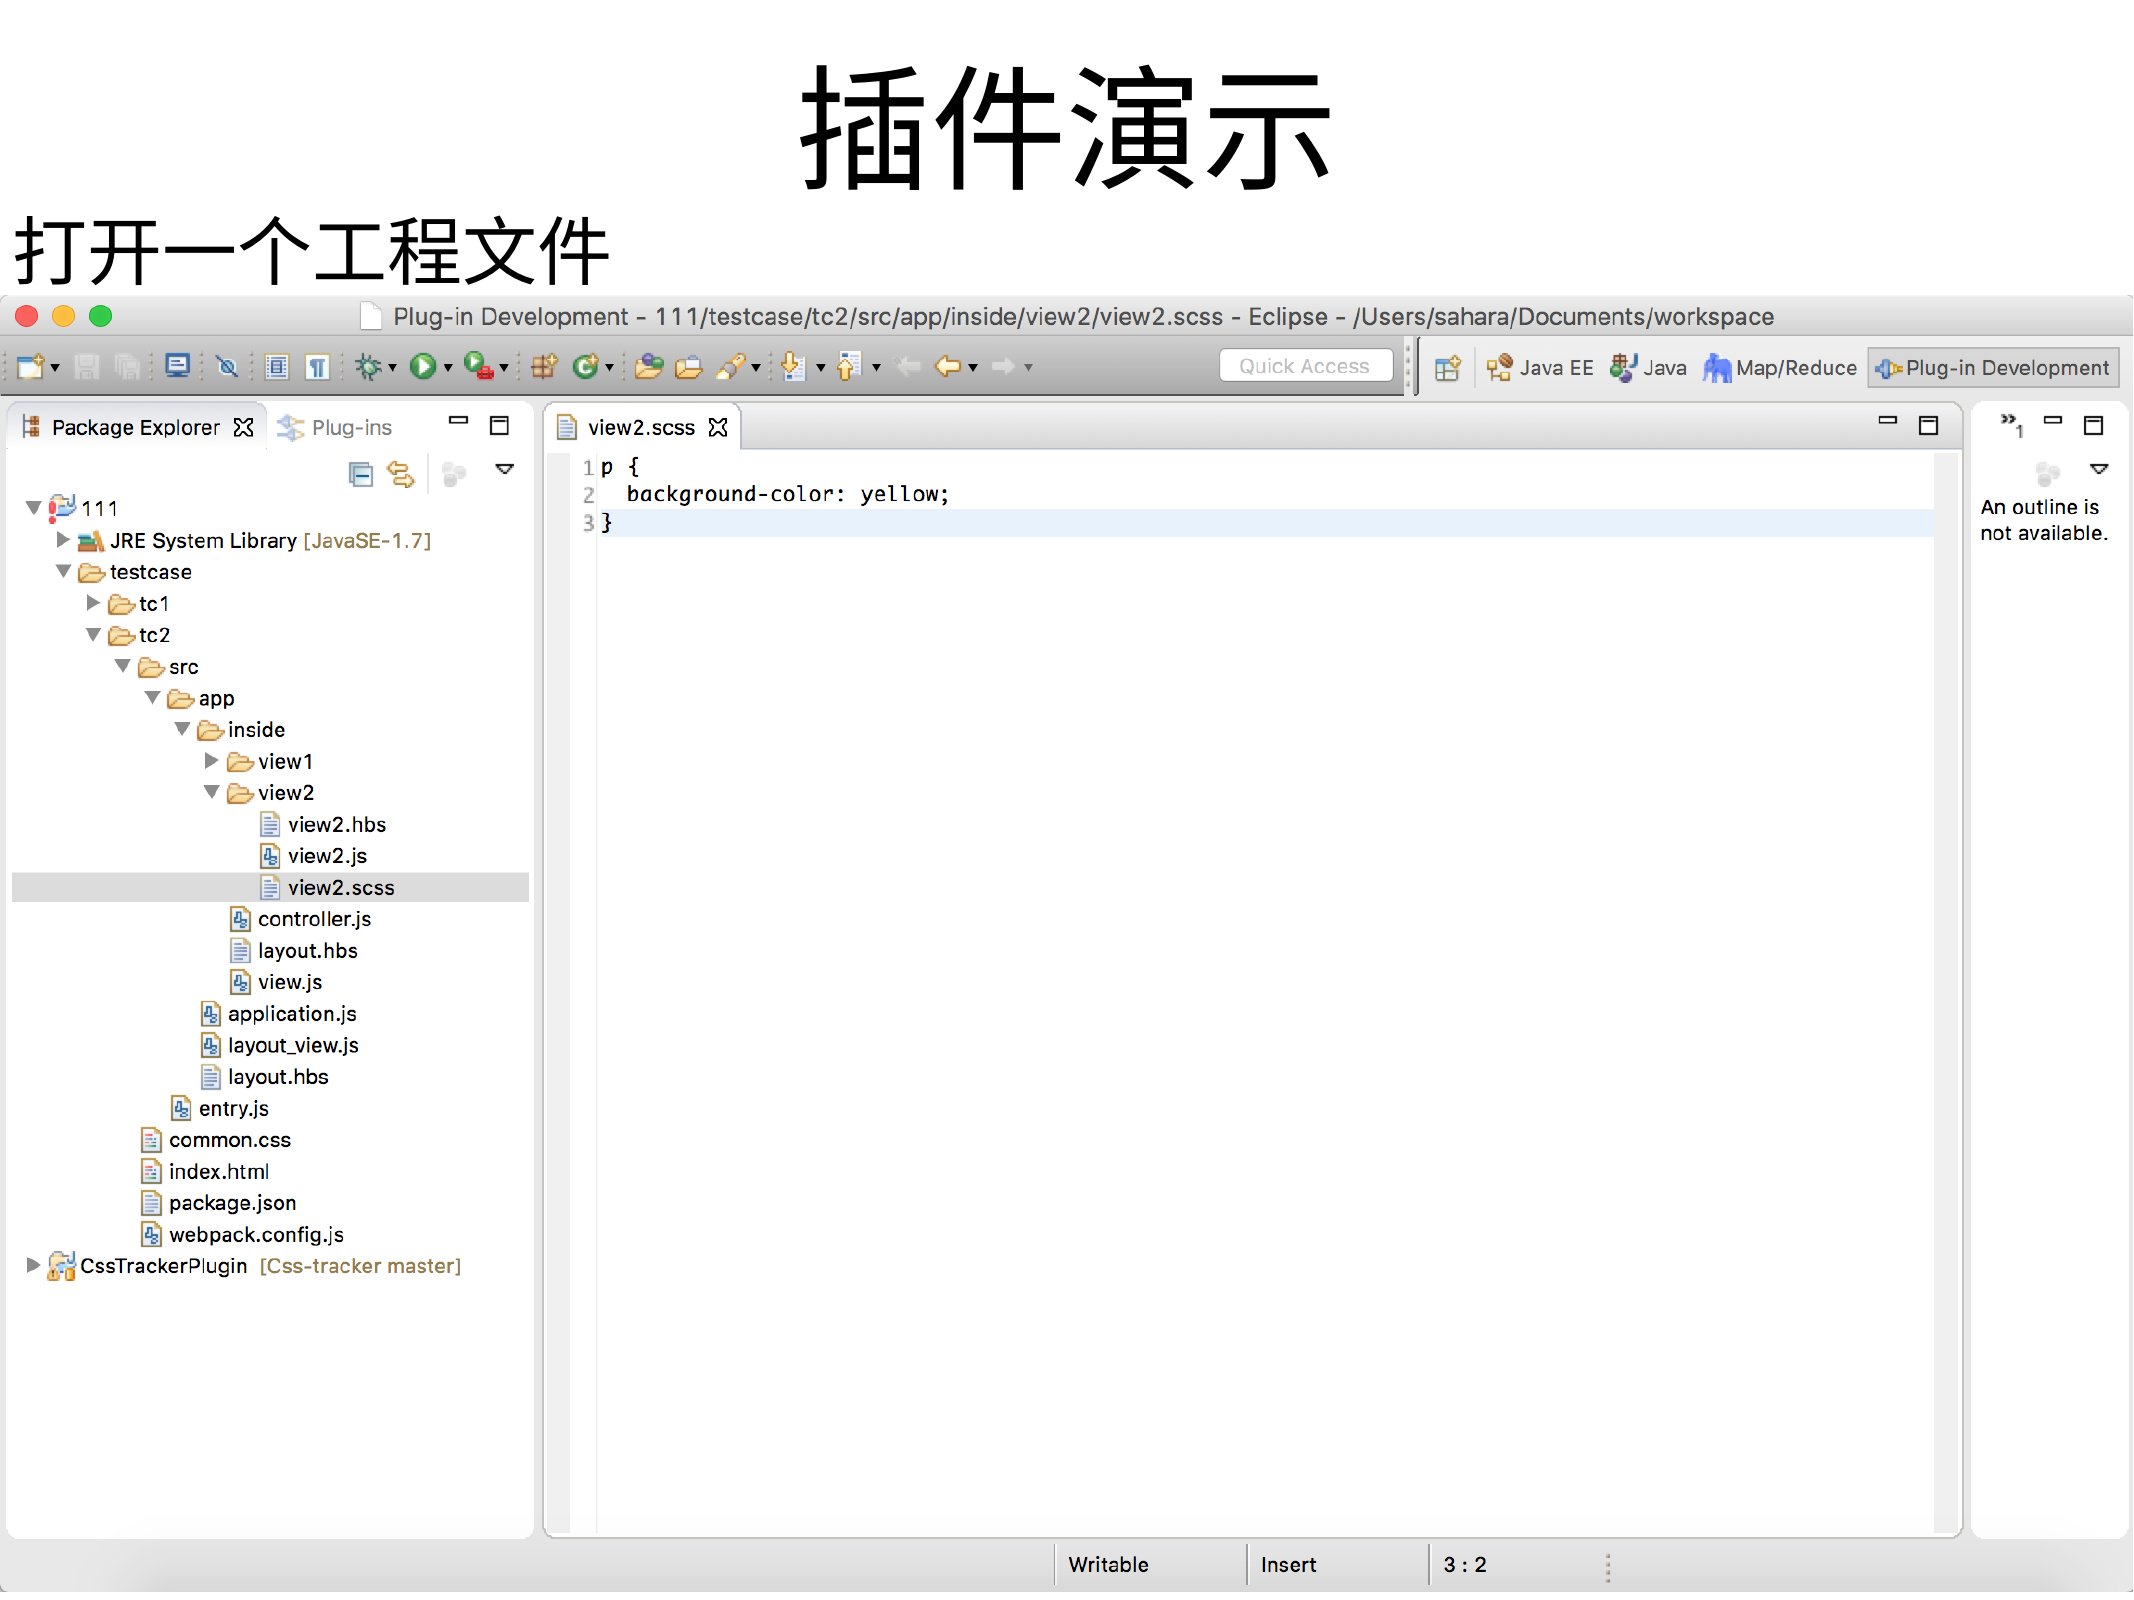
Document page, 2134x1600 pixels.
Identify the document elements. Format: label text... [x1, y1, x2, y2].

title 插件演示 [155, 10, 1978, 241]
picture [0, 295, 2134, 1592]
text_box 打开一个工程文件 [3, 196, 621, 295]
